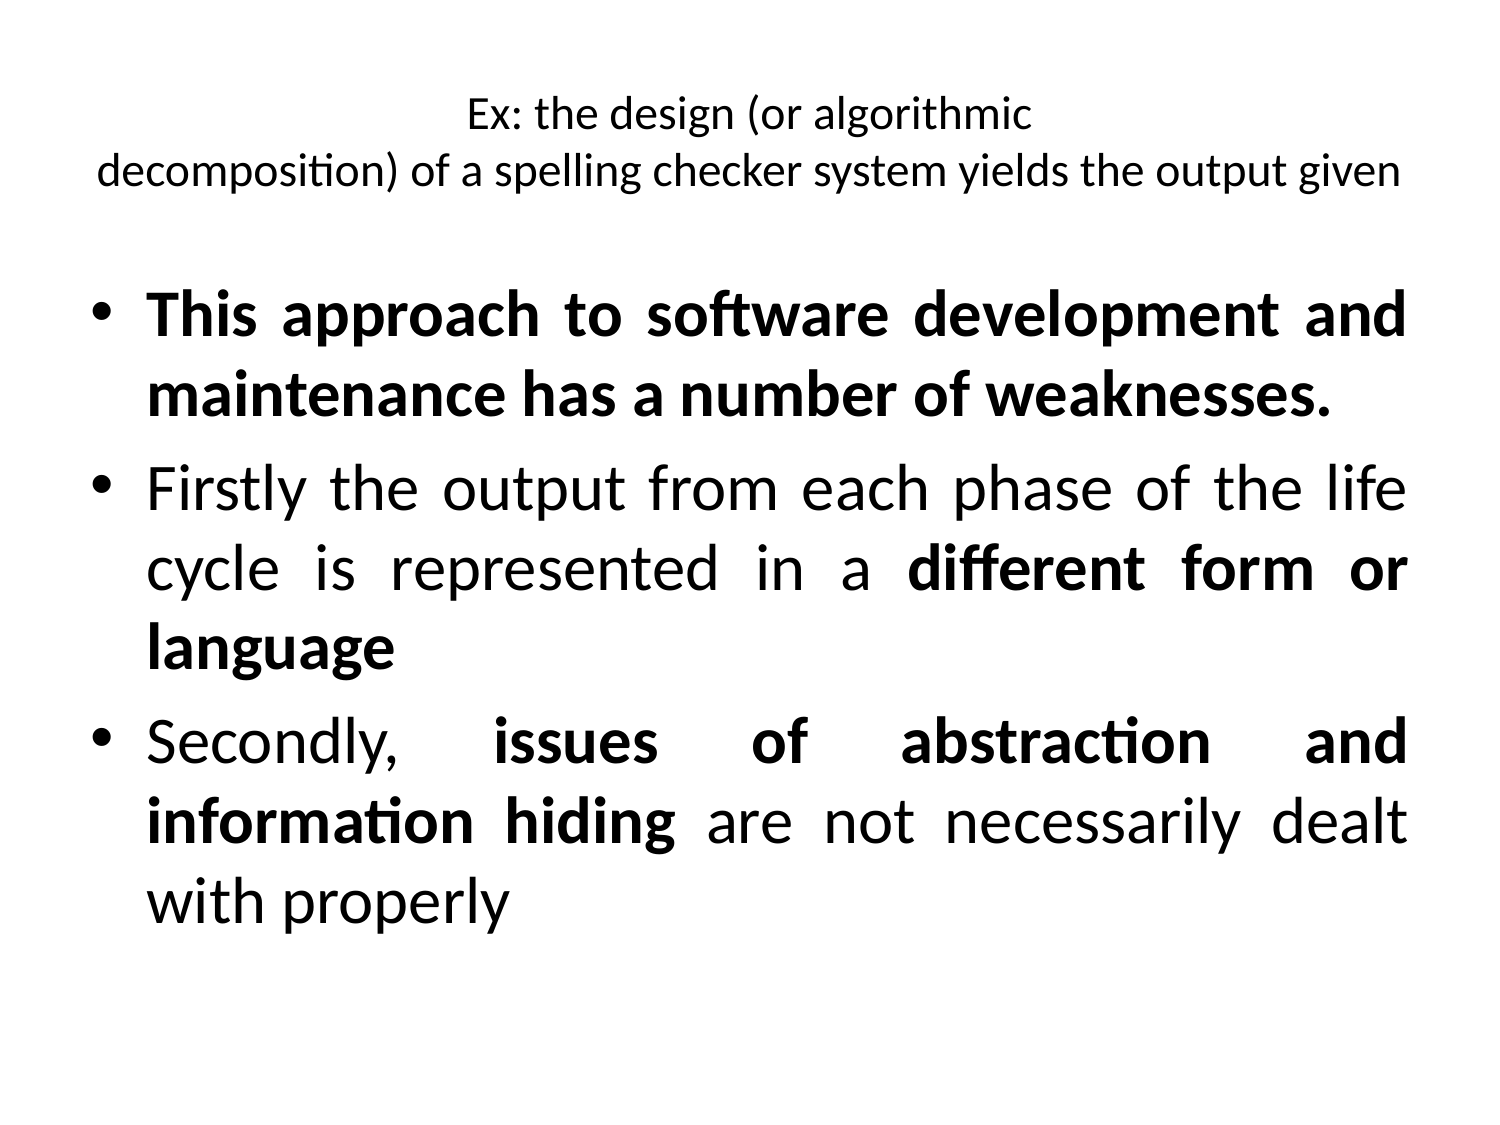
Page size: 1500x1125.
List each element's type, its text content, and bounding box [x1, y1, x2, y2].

title Ex: the design (or algorithmic decomposition) of a spelling checker system yields the output given [75, 45, 1425, 233]
list This approach to software development and maintenance has a number of weaknesses. Firstly the output from each phase of the life cycle is represented in a different form or language Secondly, issues of abstraction and information hiding are not necessarily dealt with properly [75, 262, 1425, 1005]
